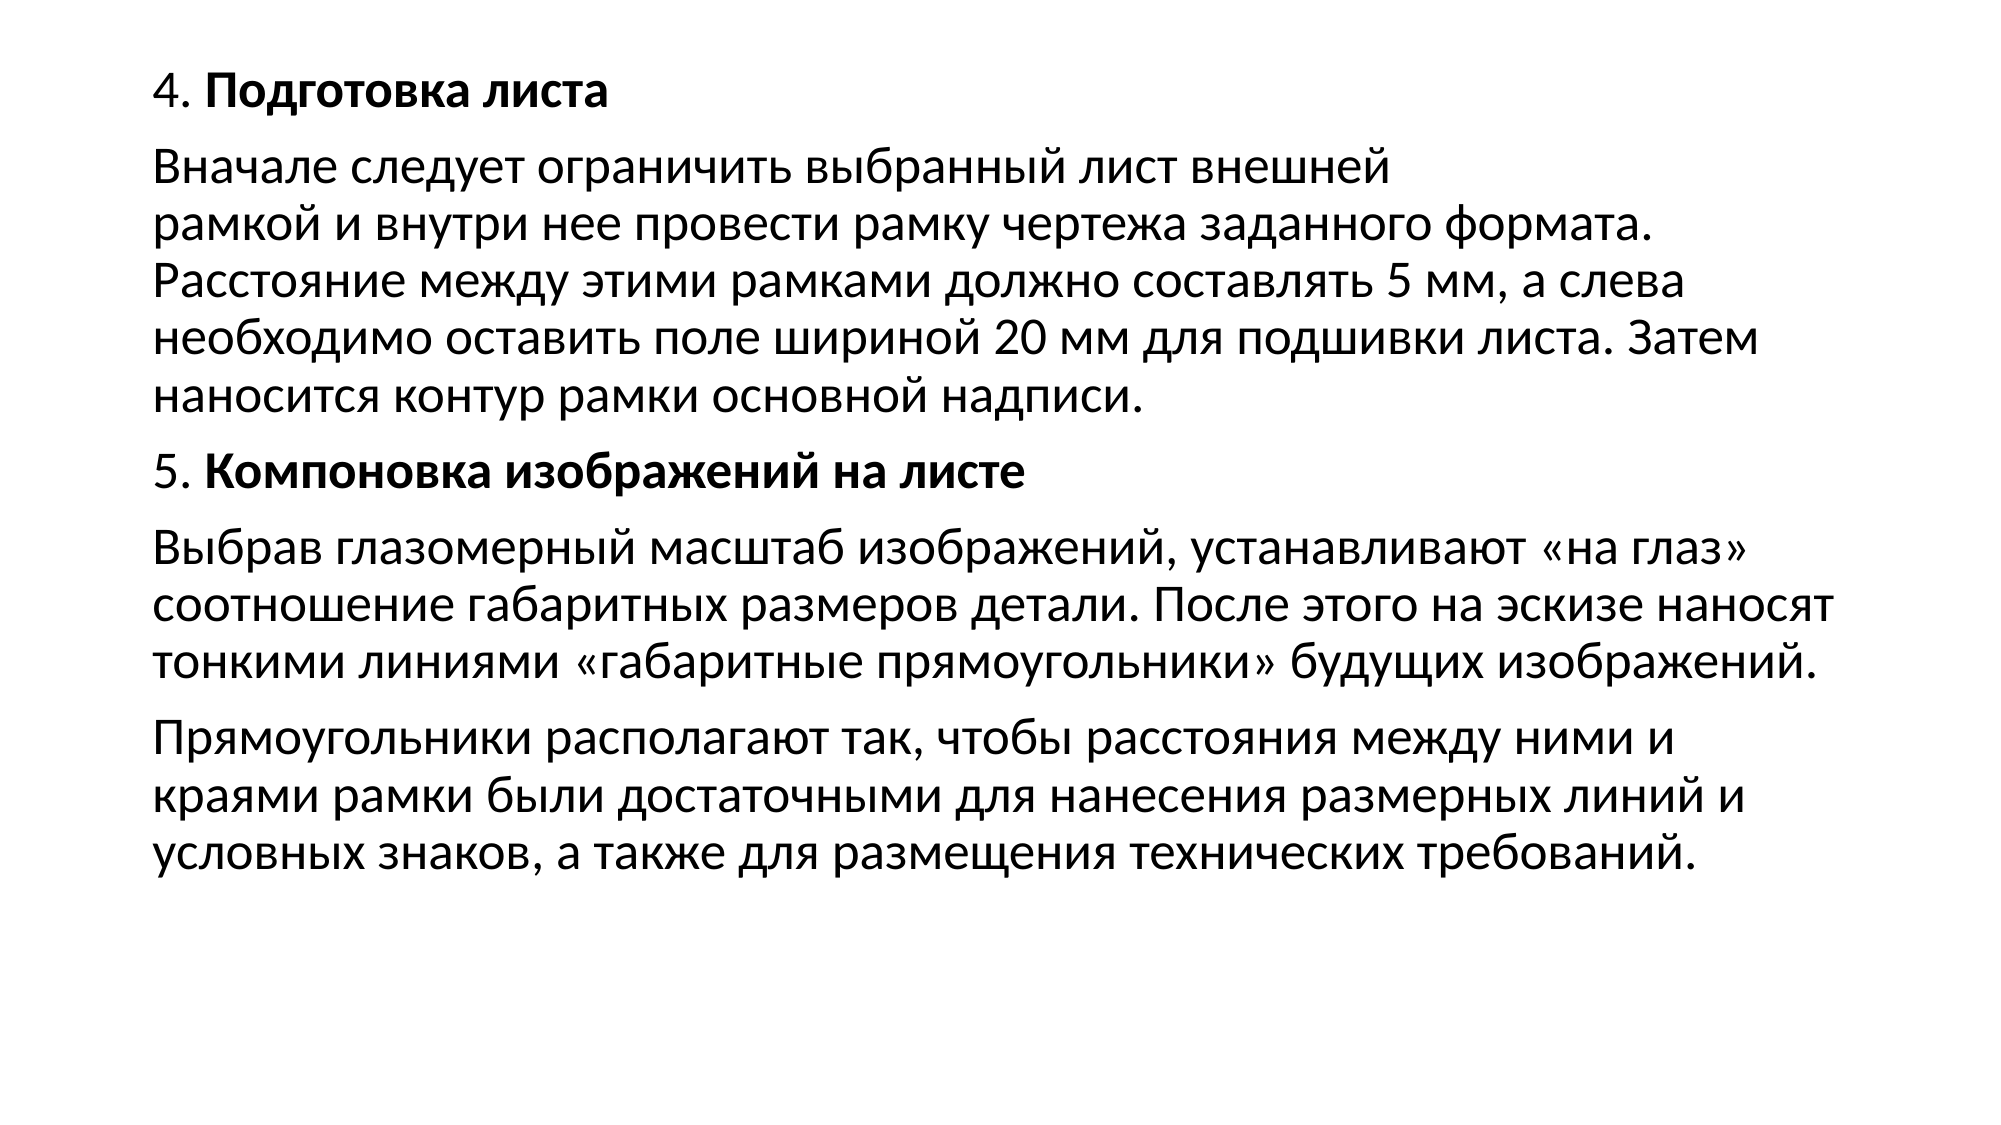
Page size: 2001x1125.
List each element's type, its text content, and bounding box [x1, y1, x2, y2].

list 4. Подготовка листа Вначале следует ограничить выбранный лист внешней рамкой и внутри нее провести рамку чертежа заданного формата. Расстояние между этими рамками должно составлять 5 мм, а слева необходимо оставить поле шириной 20 мм для подшивки листа. Затем наносится контур рамки основной надписи. 5. Компоновка изображений на листе Выбрав глазомерный масштаб изображений, устанавливают «на глаз» соотношение габаритных размеров детали. После этого на эскизе наносят тонкими линиями «габаритные прямоугольники» будущих изображений. Прямоугольники располагают так, чтобы расстояния между ними и краями рамки были достаточными для нанесения размерных линий и условных знаков, а также для размещения технических требований. [137, 54, 1863, 1014]
